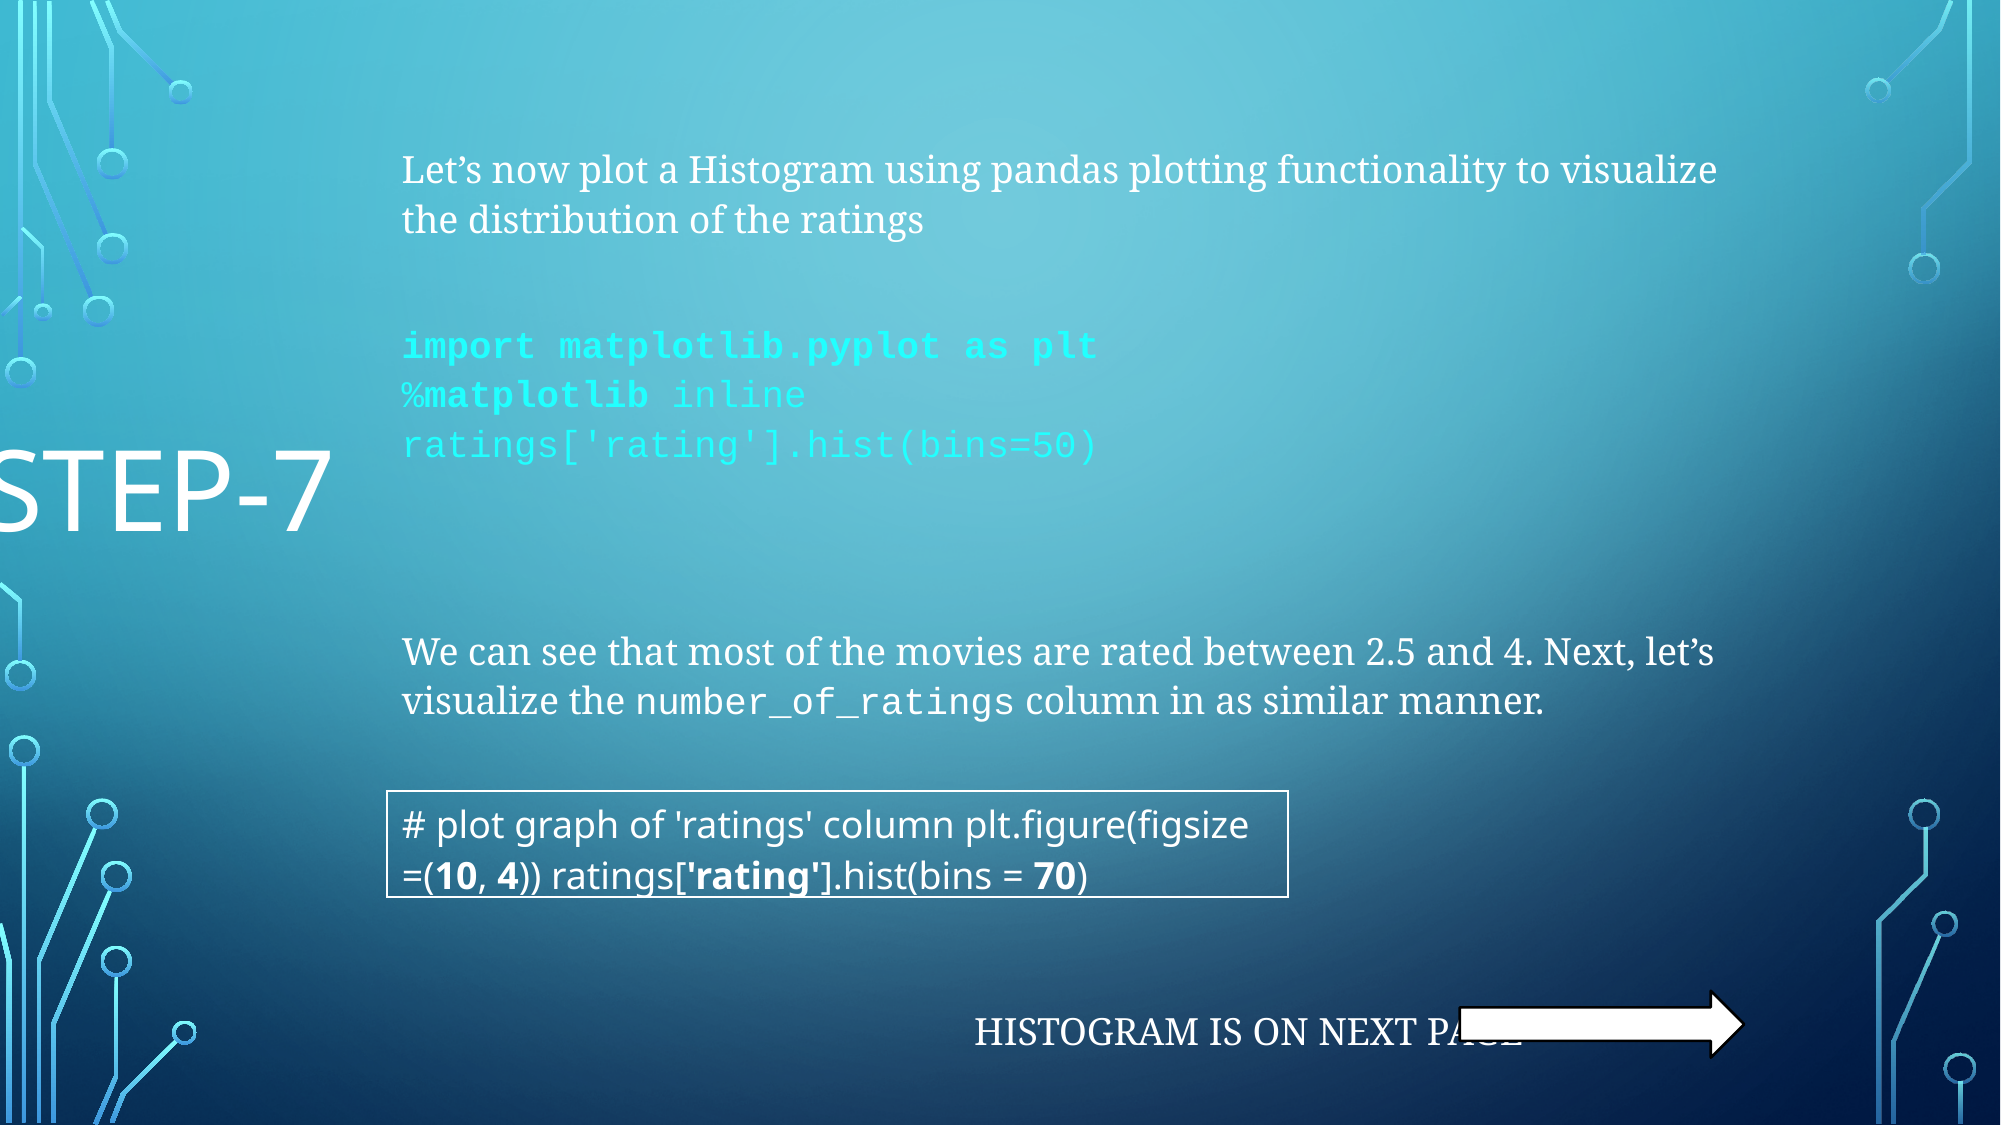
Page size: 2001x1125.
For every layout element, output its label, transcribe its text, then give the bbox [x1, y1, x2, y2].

table_header # plot graph of 'ratings' column plt.figure(figsize =(10, 4)) ratings['rating'].hist(bins = 70) [388, 792, 1287, 896]
text_box STEP-7 [0, 410, 352, 561]
text_box Let’s now plot a Histogram using pandas plotting functionality to visualize the distribution of the ratings import matplotlib.pyplot as plt %matplotlib inline ratings['rating'].hist(bins=50) We can see that most of the movies are rated between 2.5 and 4. Next, let’s visualize the number_of_ratings column in as similar manner. HISTOGRAM IS ON NEXT PAGE [386, 134, 1790, 1061]
text_box [1458, 989, 1746, 1059]
